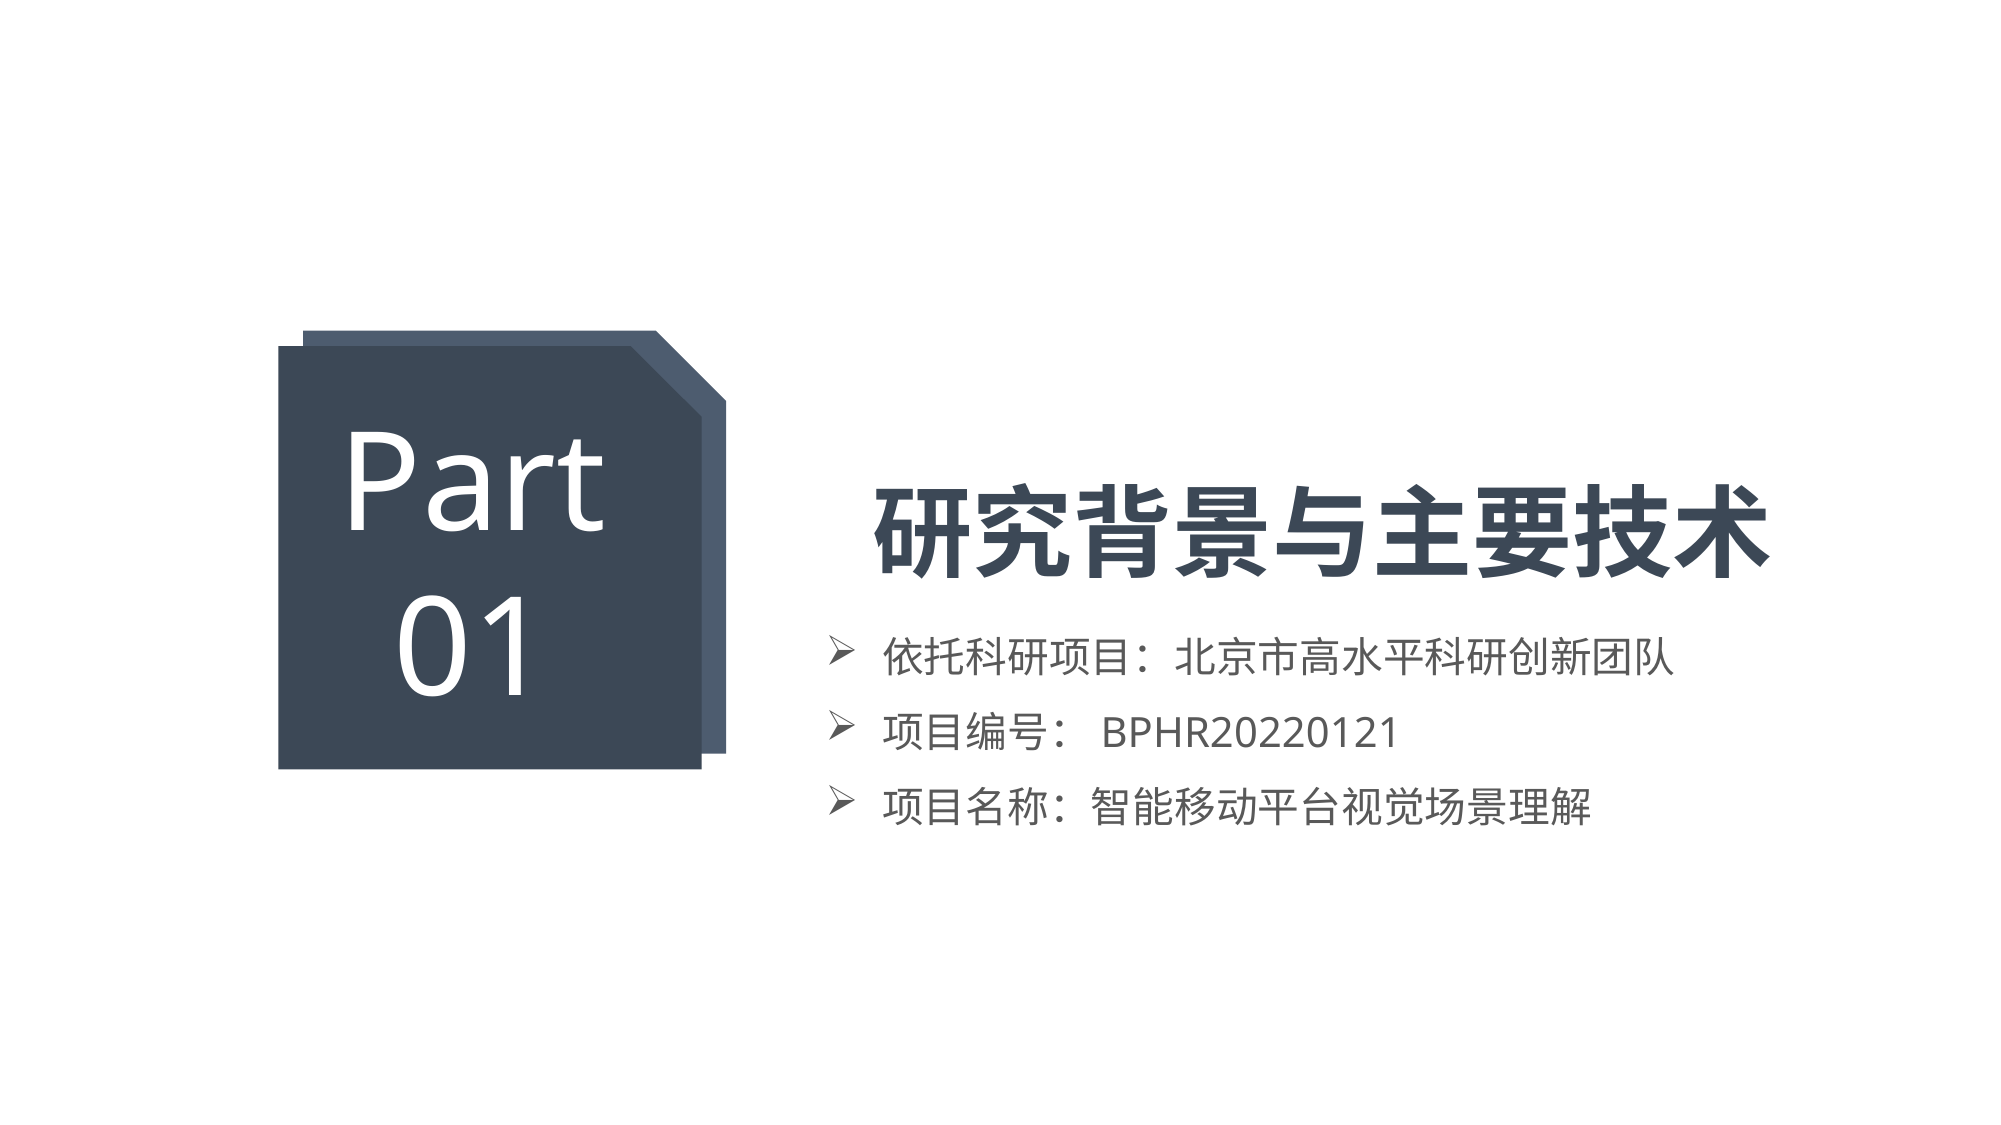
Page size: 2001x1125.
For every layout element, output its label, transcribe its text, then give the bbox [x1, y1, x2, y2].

text_box 研究背景与主要技术 [810, 462, 1816, 597]
text_box [302, 329, 728, 755]
text_box 依托科研项目：北京市高水平科研创新团队 项目编号：BPHR20220121 项目名称：智能移动平台视觉场景理解 [810, 598, 1739, 865]
text_box Part 01 [277, 345, 703, 771]
